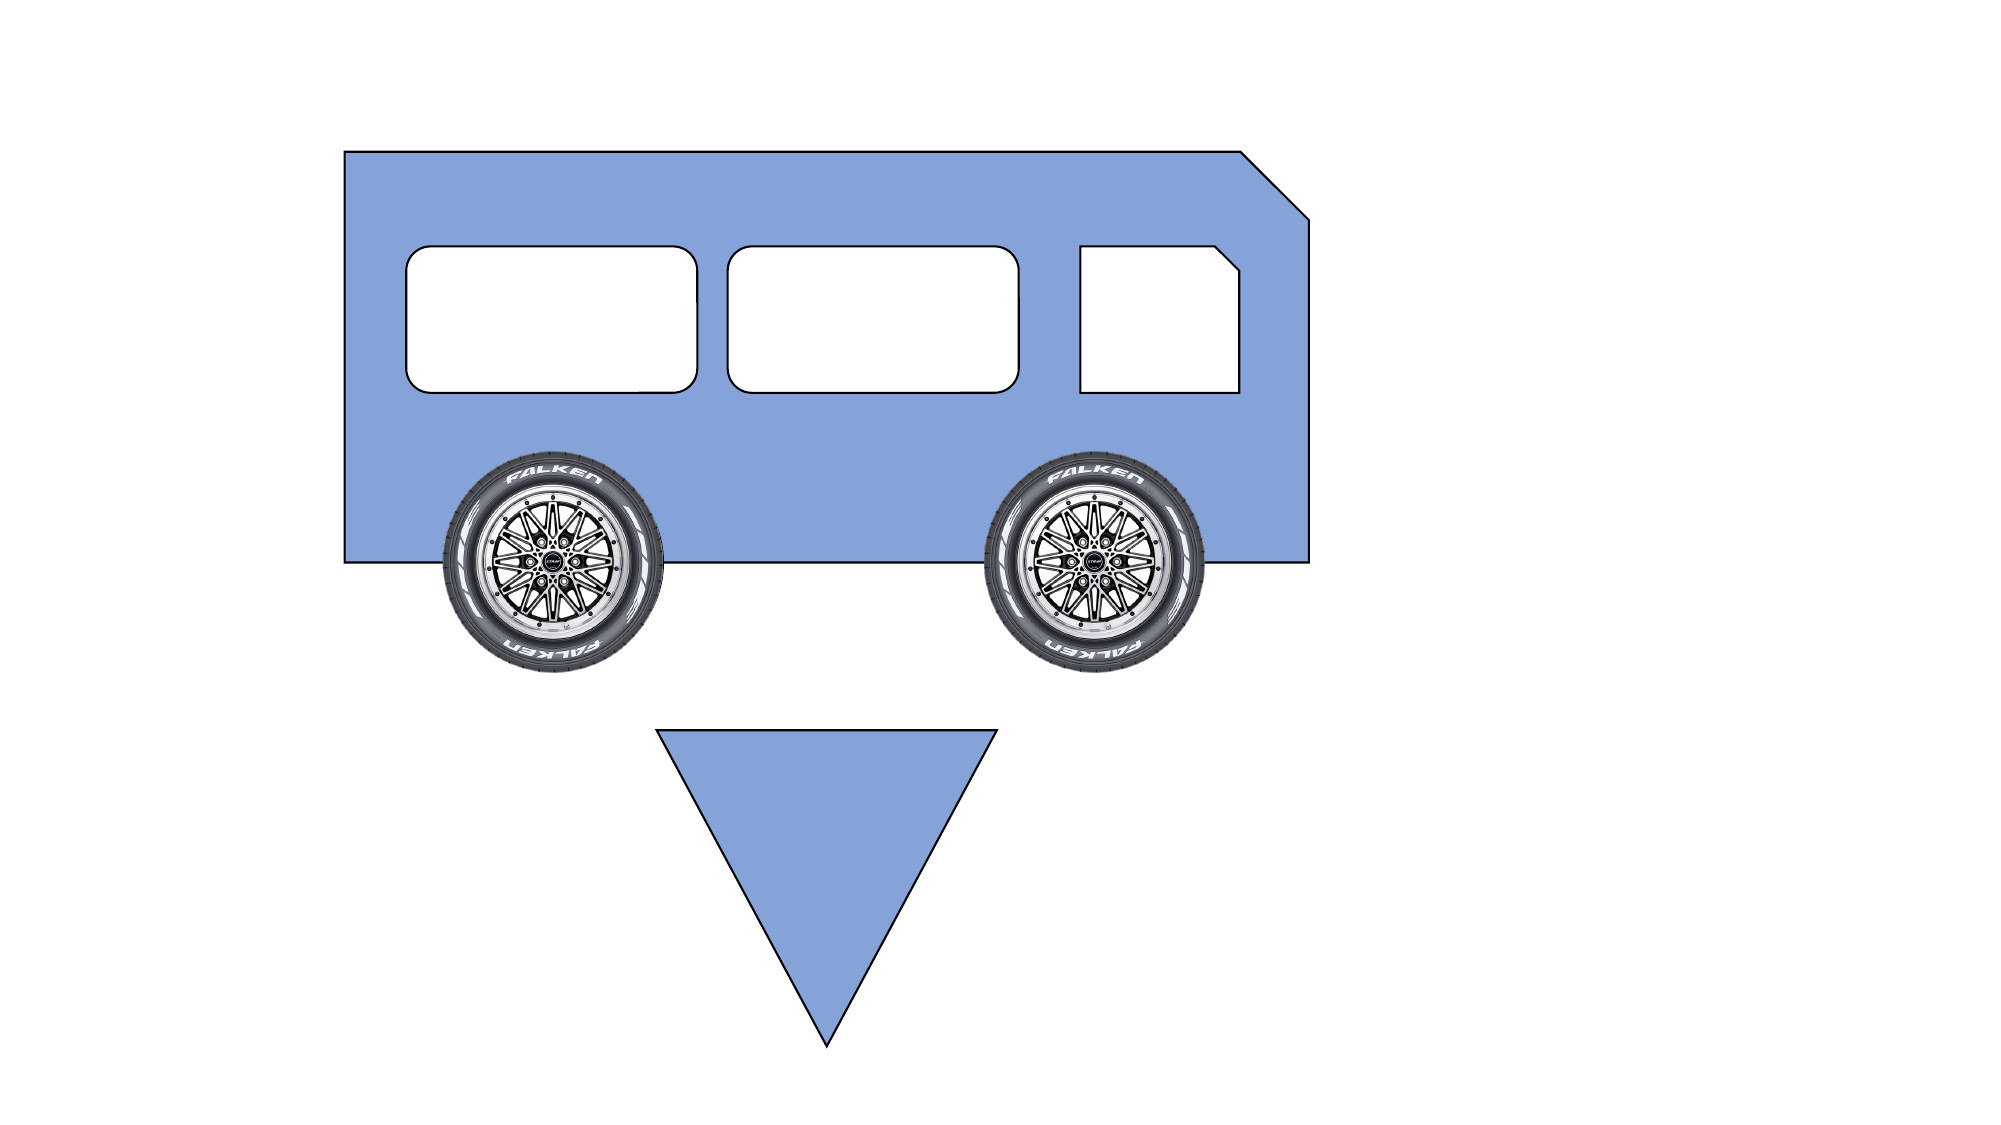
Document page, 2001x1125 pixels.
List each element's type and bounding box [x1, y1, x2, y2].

text_box [654, 729, 999, 1049]
text_box [343, 150, 1310, 564]
text_box [726, 245, 1020, 394]
text_box [405, 245, 699, 394]
picture [420, 428, 686, 696]
text_box [1079, 245, 1241, 394]
picture [961, 428, 1228, 696]
